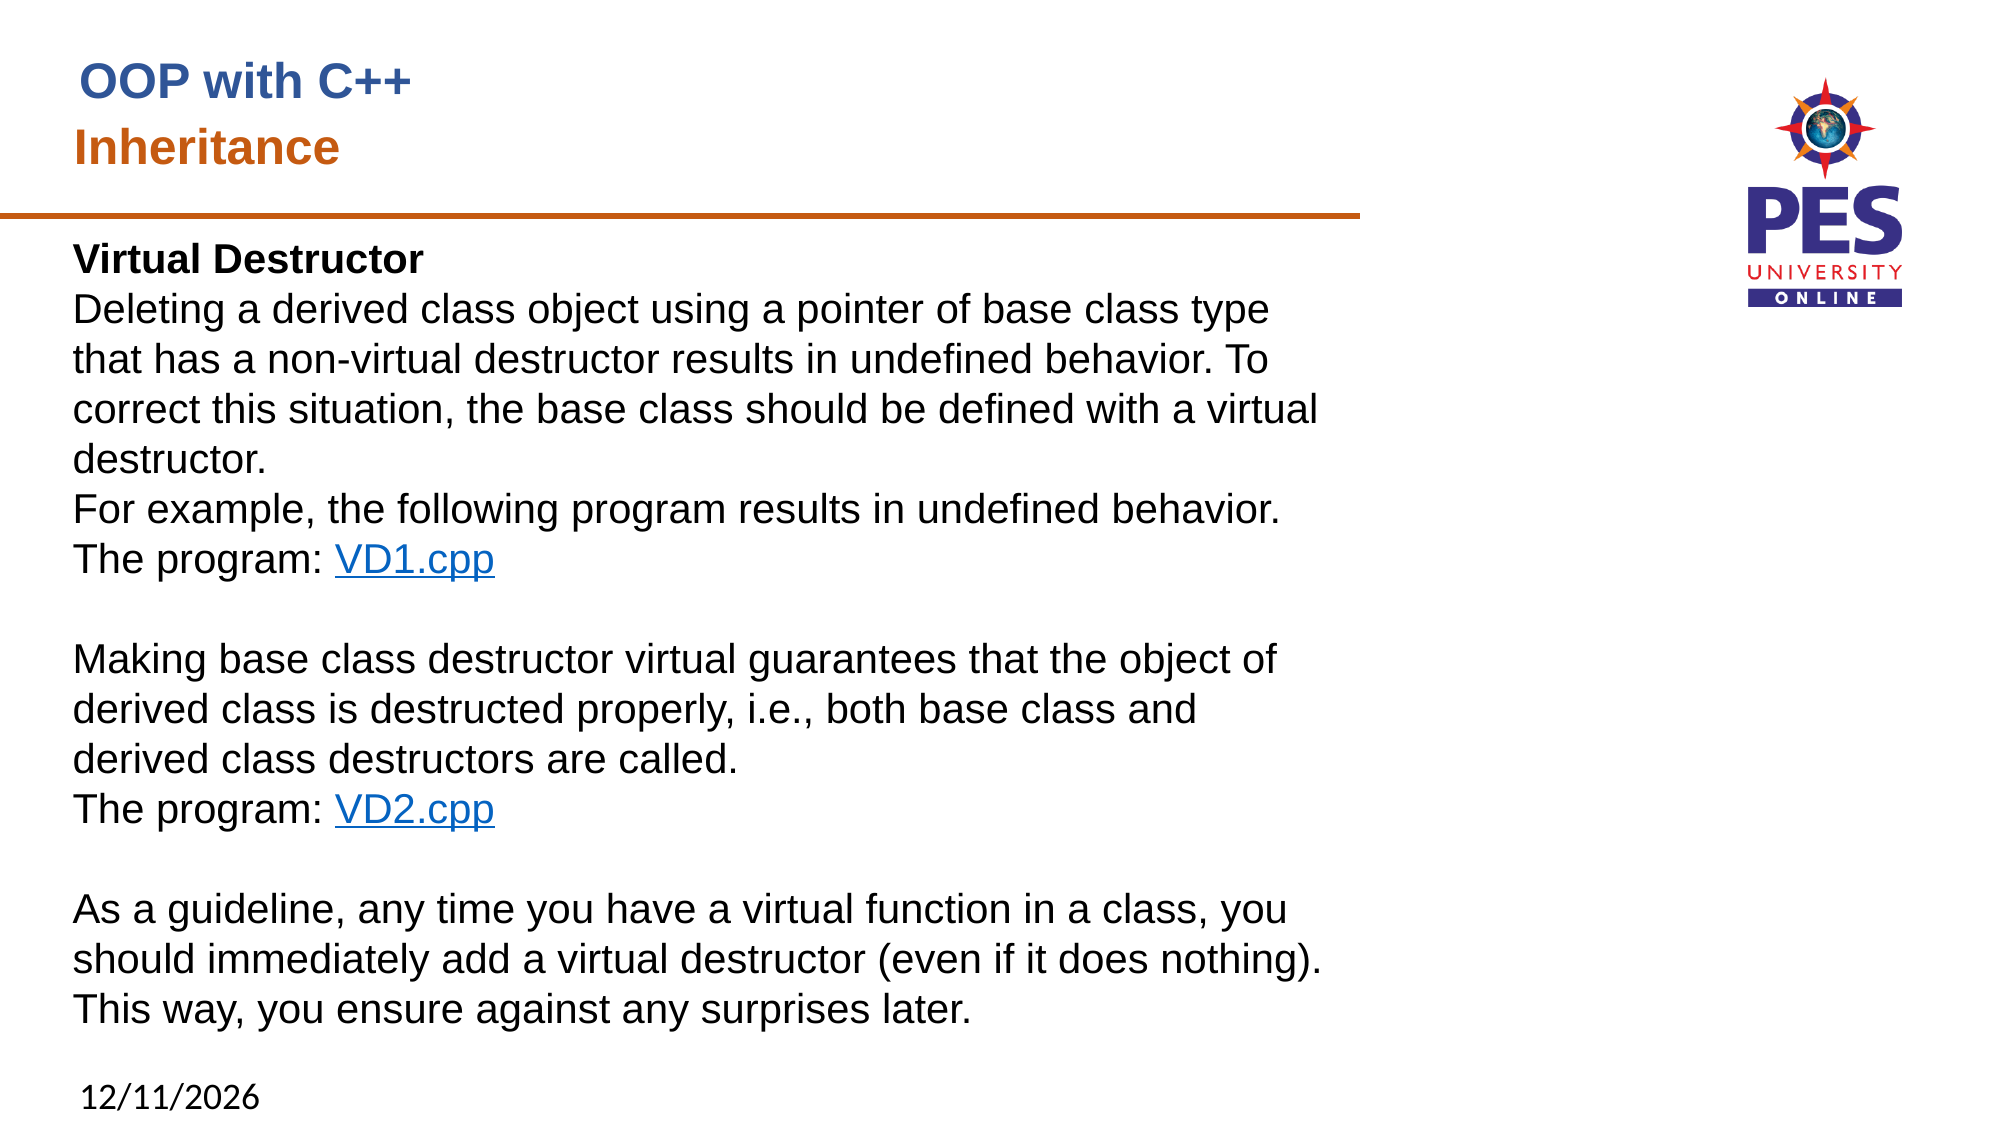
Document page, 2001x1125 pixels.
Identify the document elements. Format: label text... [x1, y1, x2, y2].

text_box 29/06/2023 [64, 1064, 358, 1125]
picture [1748, 76, 1902, 307]
text_box Virtual Destructor Deleting a derived class object using a pointer of base class type that has a non-virtual destructor results in undefined behavior. To correct this situation, the base class should be defined with a virtual destructor. For example, the following program results in undefined behavior. The program: VD1.cpp Making base class destructor virtual guarantees that the object of derived class is destructed properly, i.e., both base class and derived class destructors are called. The program: VD2.cpp As a guideline, any time you have a virtual function in a class, you should immediately add a virtual destructor (even if it does nothing). This way, you ensure against any surprises later. [57, 224, 1352, 1046]
text_box Inheritance [59, 107, 1372, 182]
text_box OOP with C++ [64, 41, 1295, 117]
